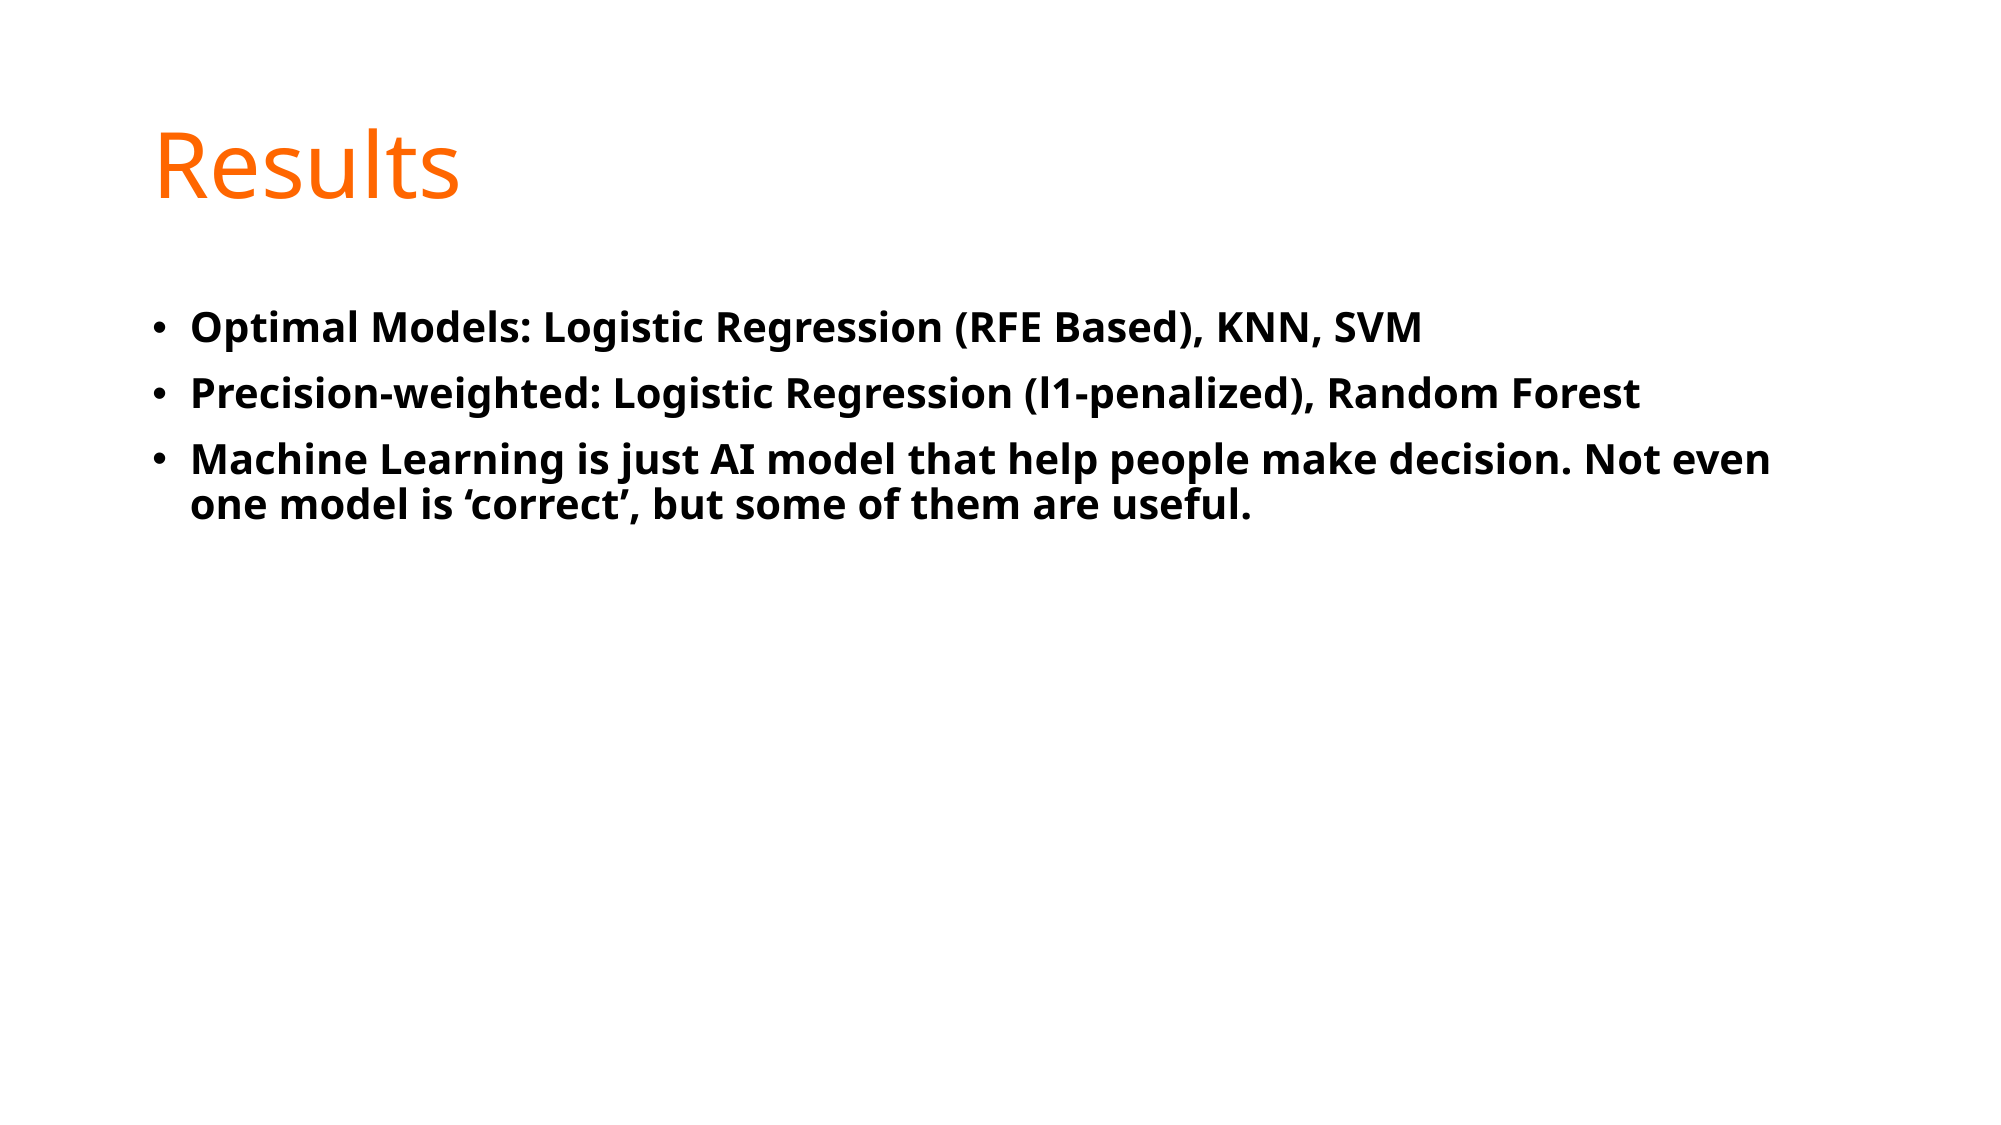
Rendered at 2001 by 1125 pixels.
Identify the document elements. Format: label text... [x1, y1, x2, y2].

title Results [137, 59, 1863, 278]
list Optimal Models: Logistic Regression (RFE Based), KNN, SVM Precision-weighted: Logistic Regression (l1-penalized), Random Forest Machine Learning is just AI model that help people make decision. Not even one model is ‘correct’, but some of them are useful. [137, 299, 1863, 1014]
